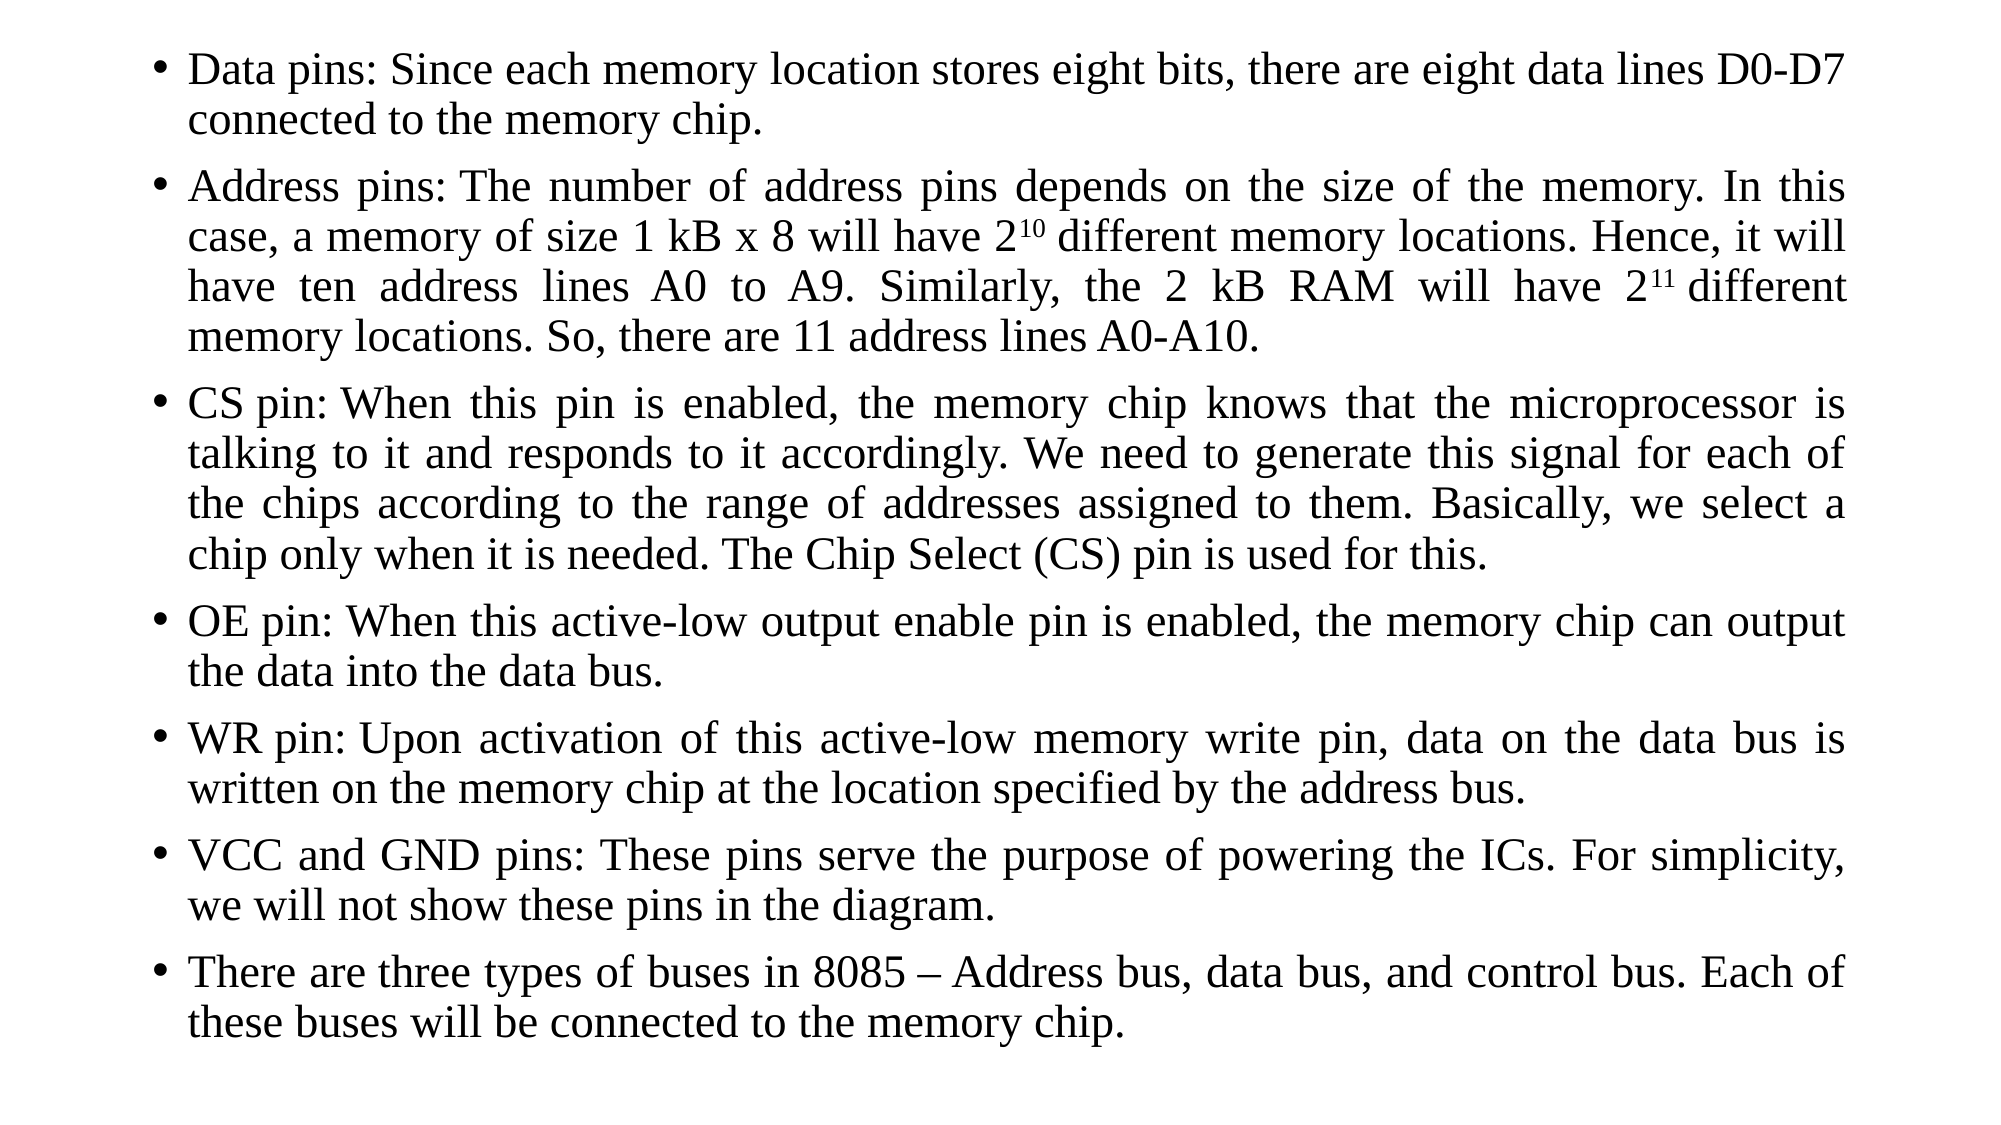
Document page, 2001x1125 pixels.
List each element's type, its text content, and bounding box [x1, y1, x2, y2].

list Data pins: Since each memory location stores eight bits, there are eight data lines D0-D7 connected to the memory chip. Address pins: The number of address pins depends on the size of the memory. In this case, a memory of size 1 kB x 8 will have 210 different memory locations. Hence, it will have ten address lines A0 to A9. Similarly, the 2 kB RAM will have 211 different memory locations. So, there are 11 address lines A0-A10. CS pin: When this pin is enabled, the memory chip knows that the microprocessor is talking to it and responds to it accordingly. We need to generate this signal for each of the chips according to the range of addresses assigned to them. Basically, we select a chip only when it is needed. The Chip Select (CS) pin is used for this. OE pin: When this active-low output enable pin is enabled, the memory chip can output the data into the data bus. WR pin: Upon activation of this active-low memory write pin, data on the data bus is written on the memory chip at the location specified by the address bus. VCC and GND pins: These pins serve the purpose of powering the ICs. For simplicity, we will not show these pins in the diagram. There are three types of buses in 8085 – Address bus, data bus, and control bus. Each of these buses will be connected to the memory chip. [137, 36, 1863, 1057]
